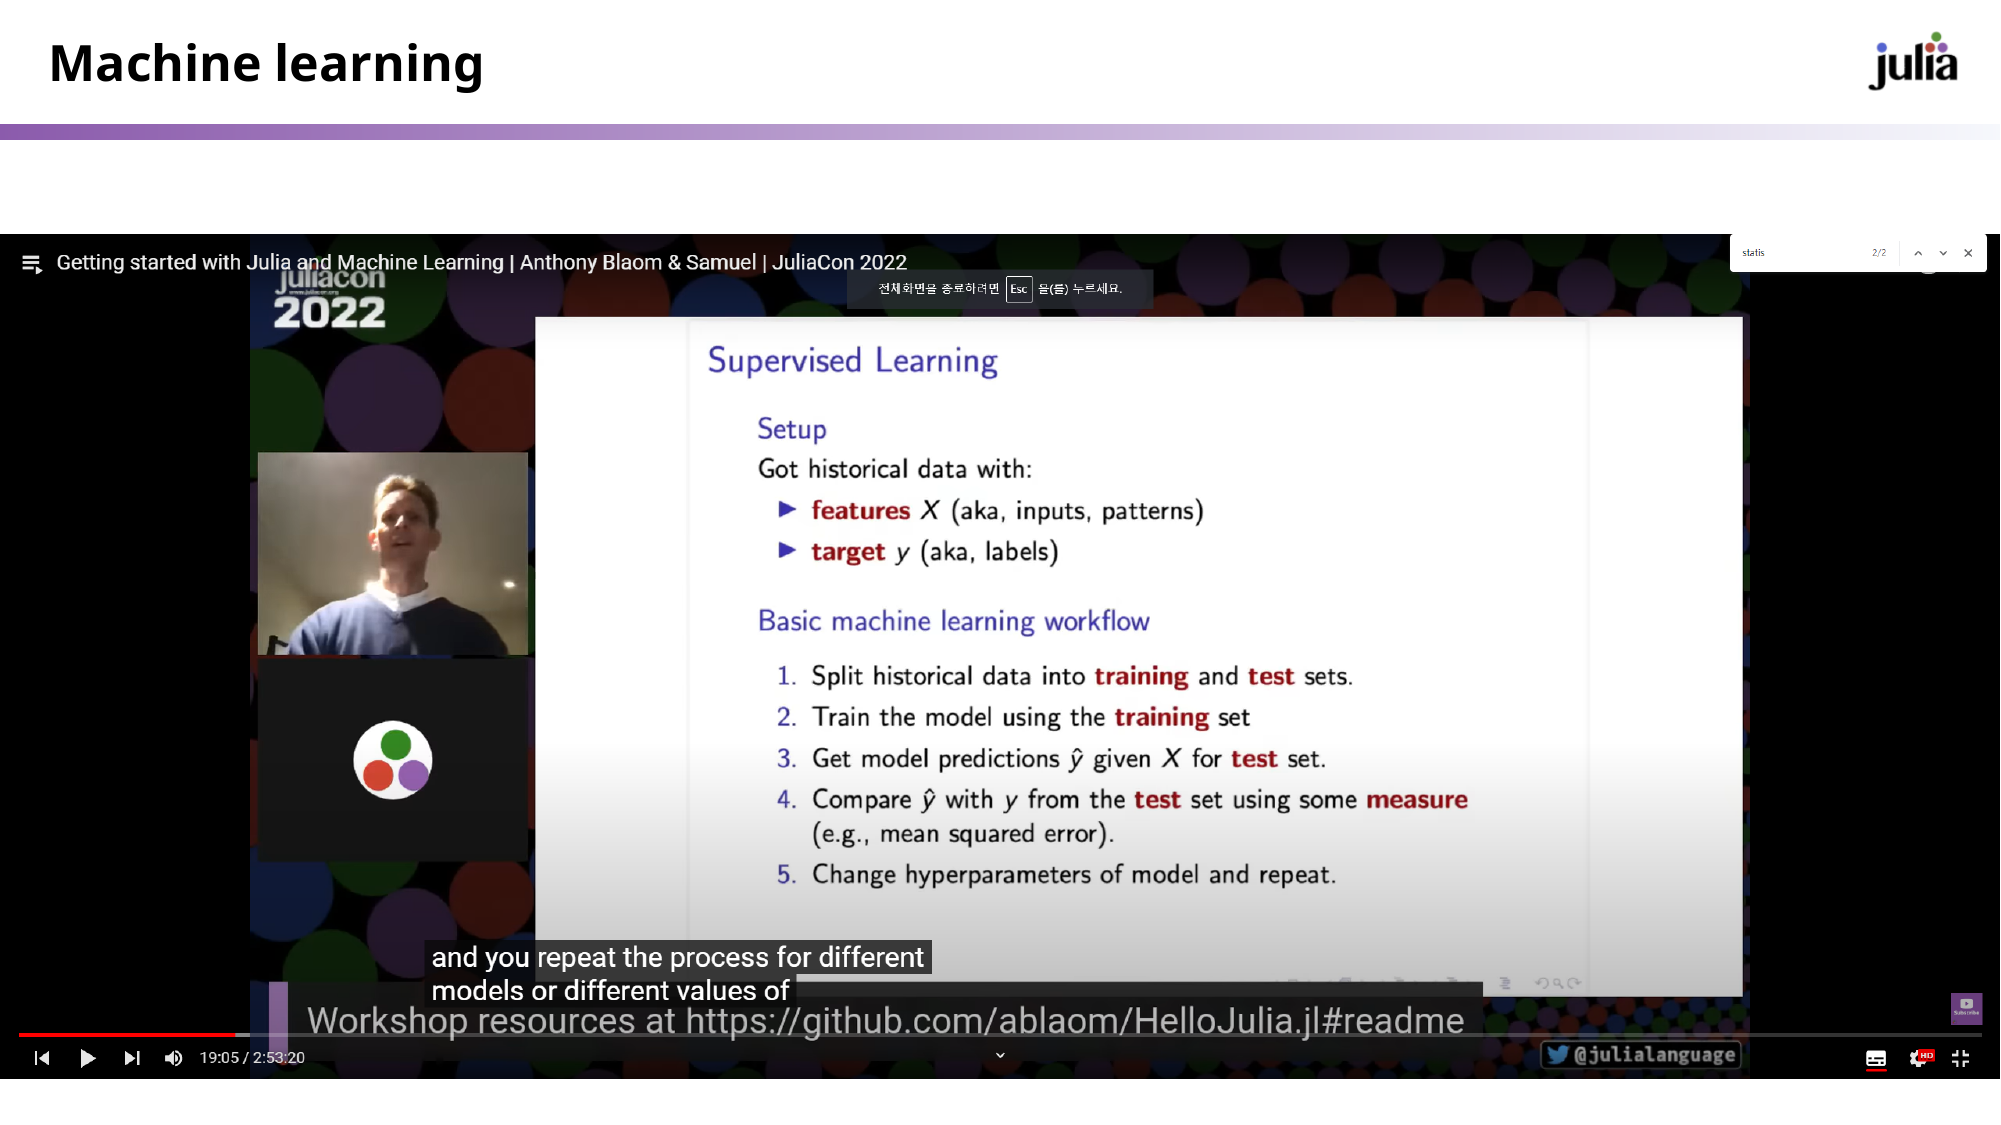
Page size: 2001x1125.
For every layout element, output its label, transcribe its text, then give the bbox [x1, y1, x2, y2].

picture [0, 234, 2000, 1079]
picture [1956, 27, 1967, 97]
list Machine learning [33, 27, 1956, 103]
